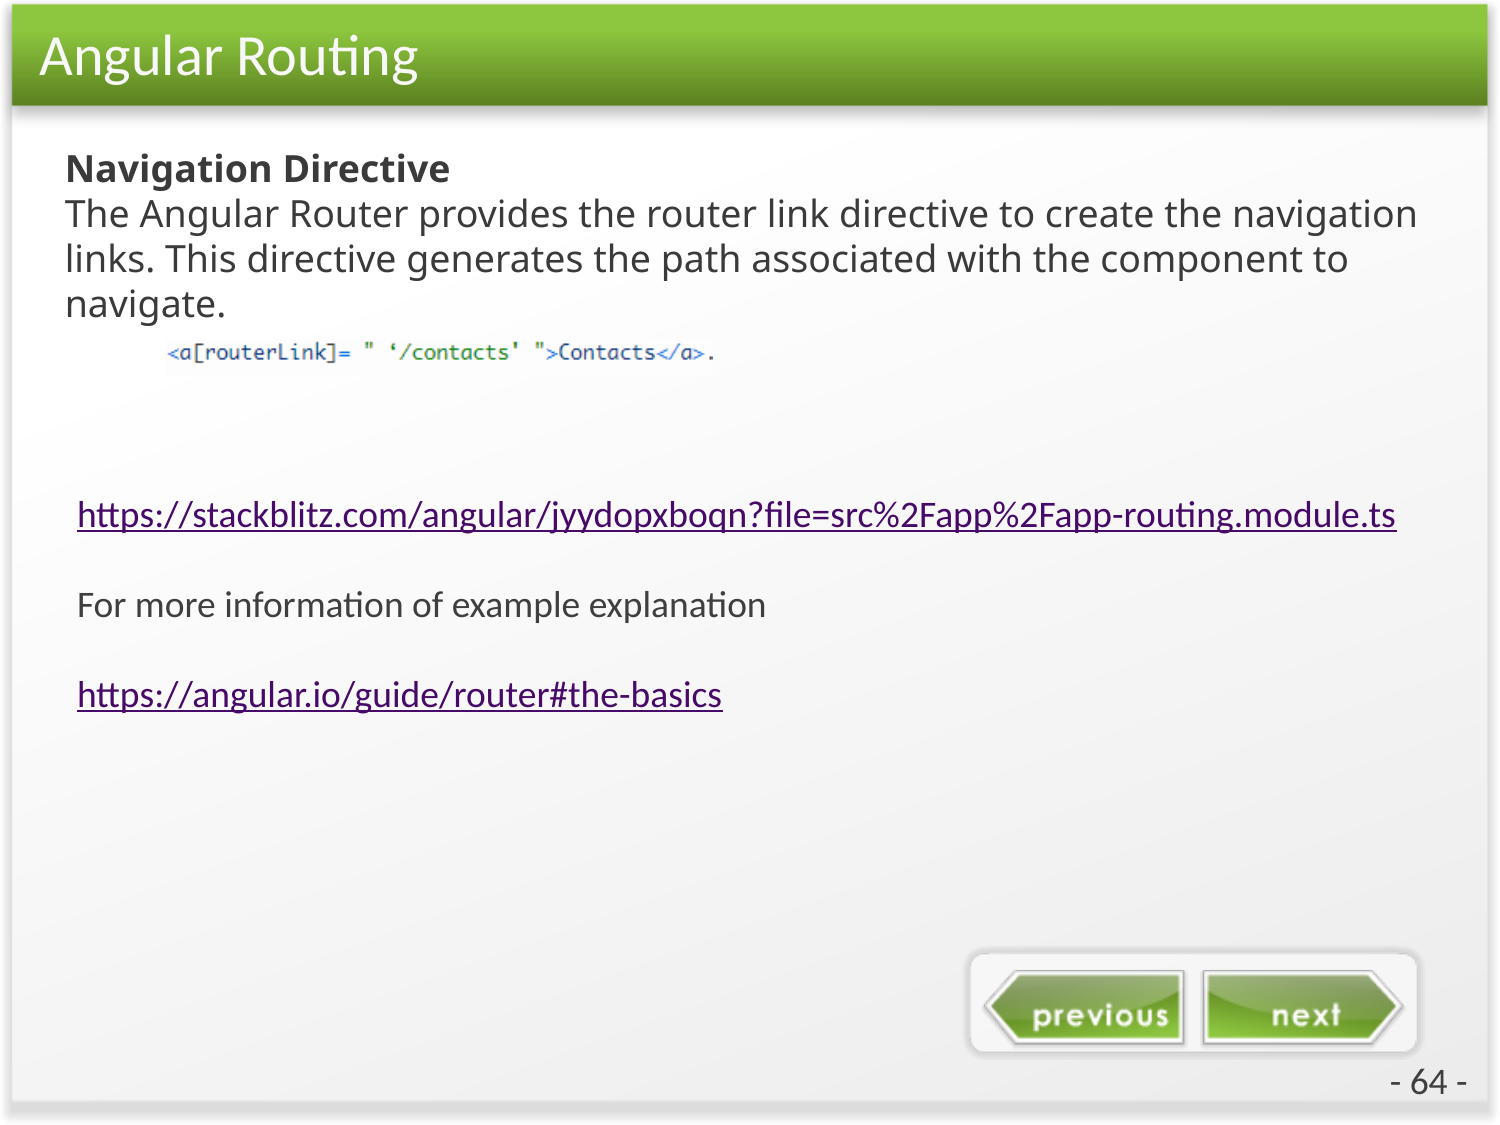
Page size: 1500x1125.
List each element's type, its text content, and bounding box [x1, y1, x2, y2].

text_box Navigation Directive The Angular Router provides the router link directive to create the navigation links. This directive generates the path associated with the component to navigate. [50, 137, 1450, 333]
text_box https://stackblitz.com/angular/jyydopxboqn?file=src%2Fapp%2Fapp-routing.module.ts For more information of example explanation https://angular.io/guide/router#the-basics [62, 437, 1413, 768]
title Angular Routing [24, 10, 1475, 99]
picture [0, 0, 1500, 1125]
slide_number - 64 - [1374, 1050, 1488, 1088]
list [24, 98, 1425, 913]
